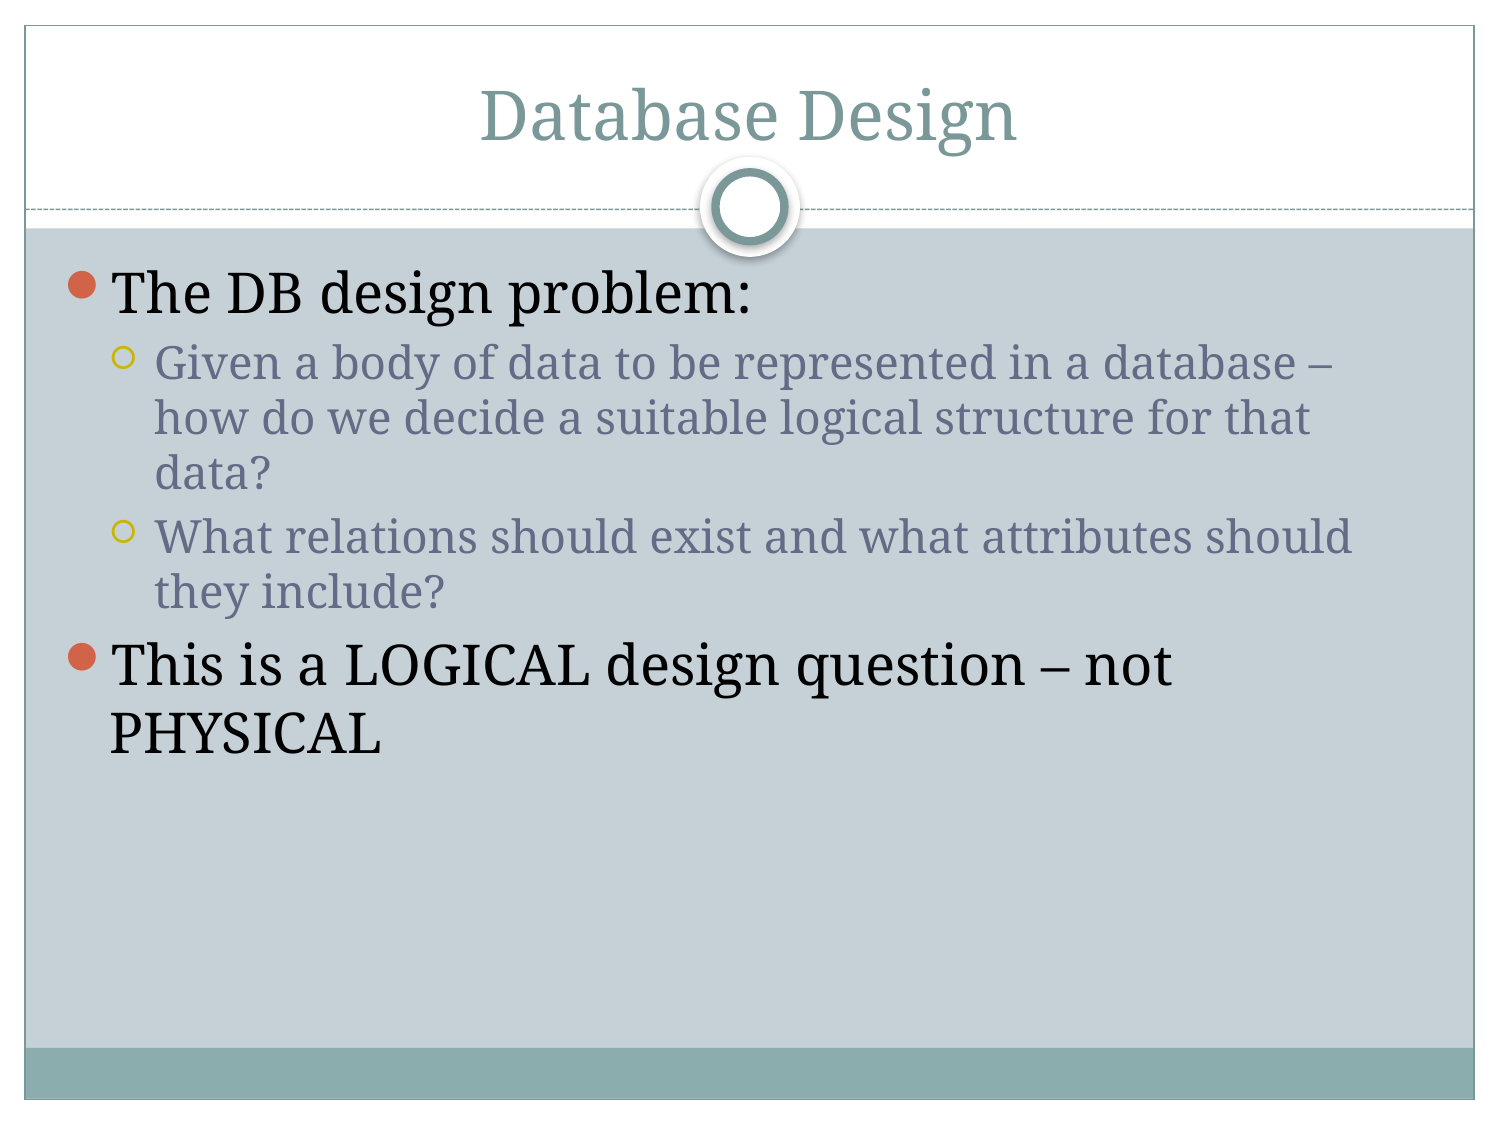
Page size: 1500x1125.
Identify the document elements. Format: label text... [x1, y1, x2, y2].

title Database Design [49, 37, 1450, 162]
list The DB design problem: Given a body of data to be represented in a database – how do we decide a suitable logical structure for that data? What relations should exist and what attributes should they include? This is a LOGICAL design question – not PHYSICAL [49, 249, 1450, 1005]
